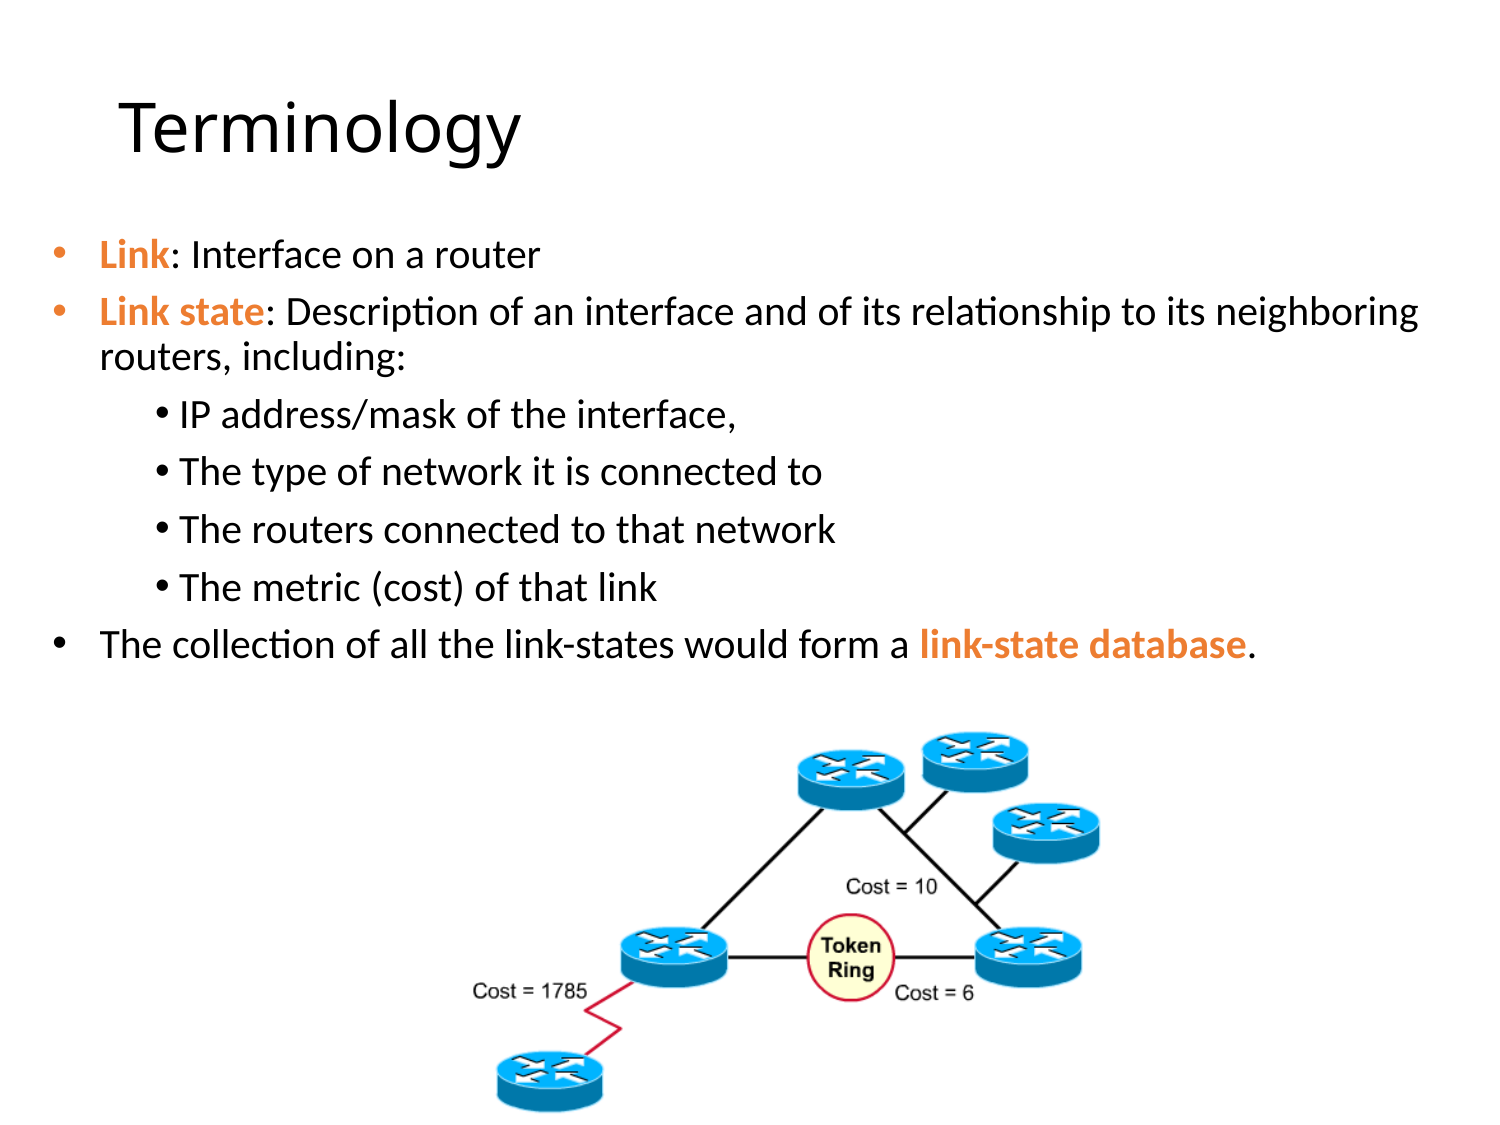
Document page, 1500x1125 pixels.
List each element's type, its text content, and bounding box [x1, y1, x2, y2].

picture [462, 727, 1125, 1125]
title Terminology [103, 59, 1397, 200]
list Link: Interface on a router Link state: Description of an interface and of its relationship to its neighboring routers, including: IP address/mask of the interface, The type of network it is connected to The routers connected to that network The metric (cost) of that link The collection of all the link-states would form a link-state database. [37, 224, 1463, 713]
